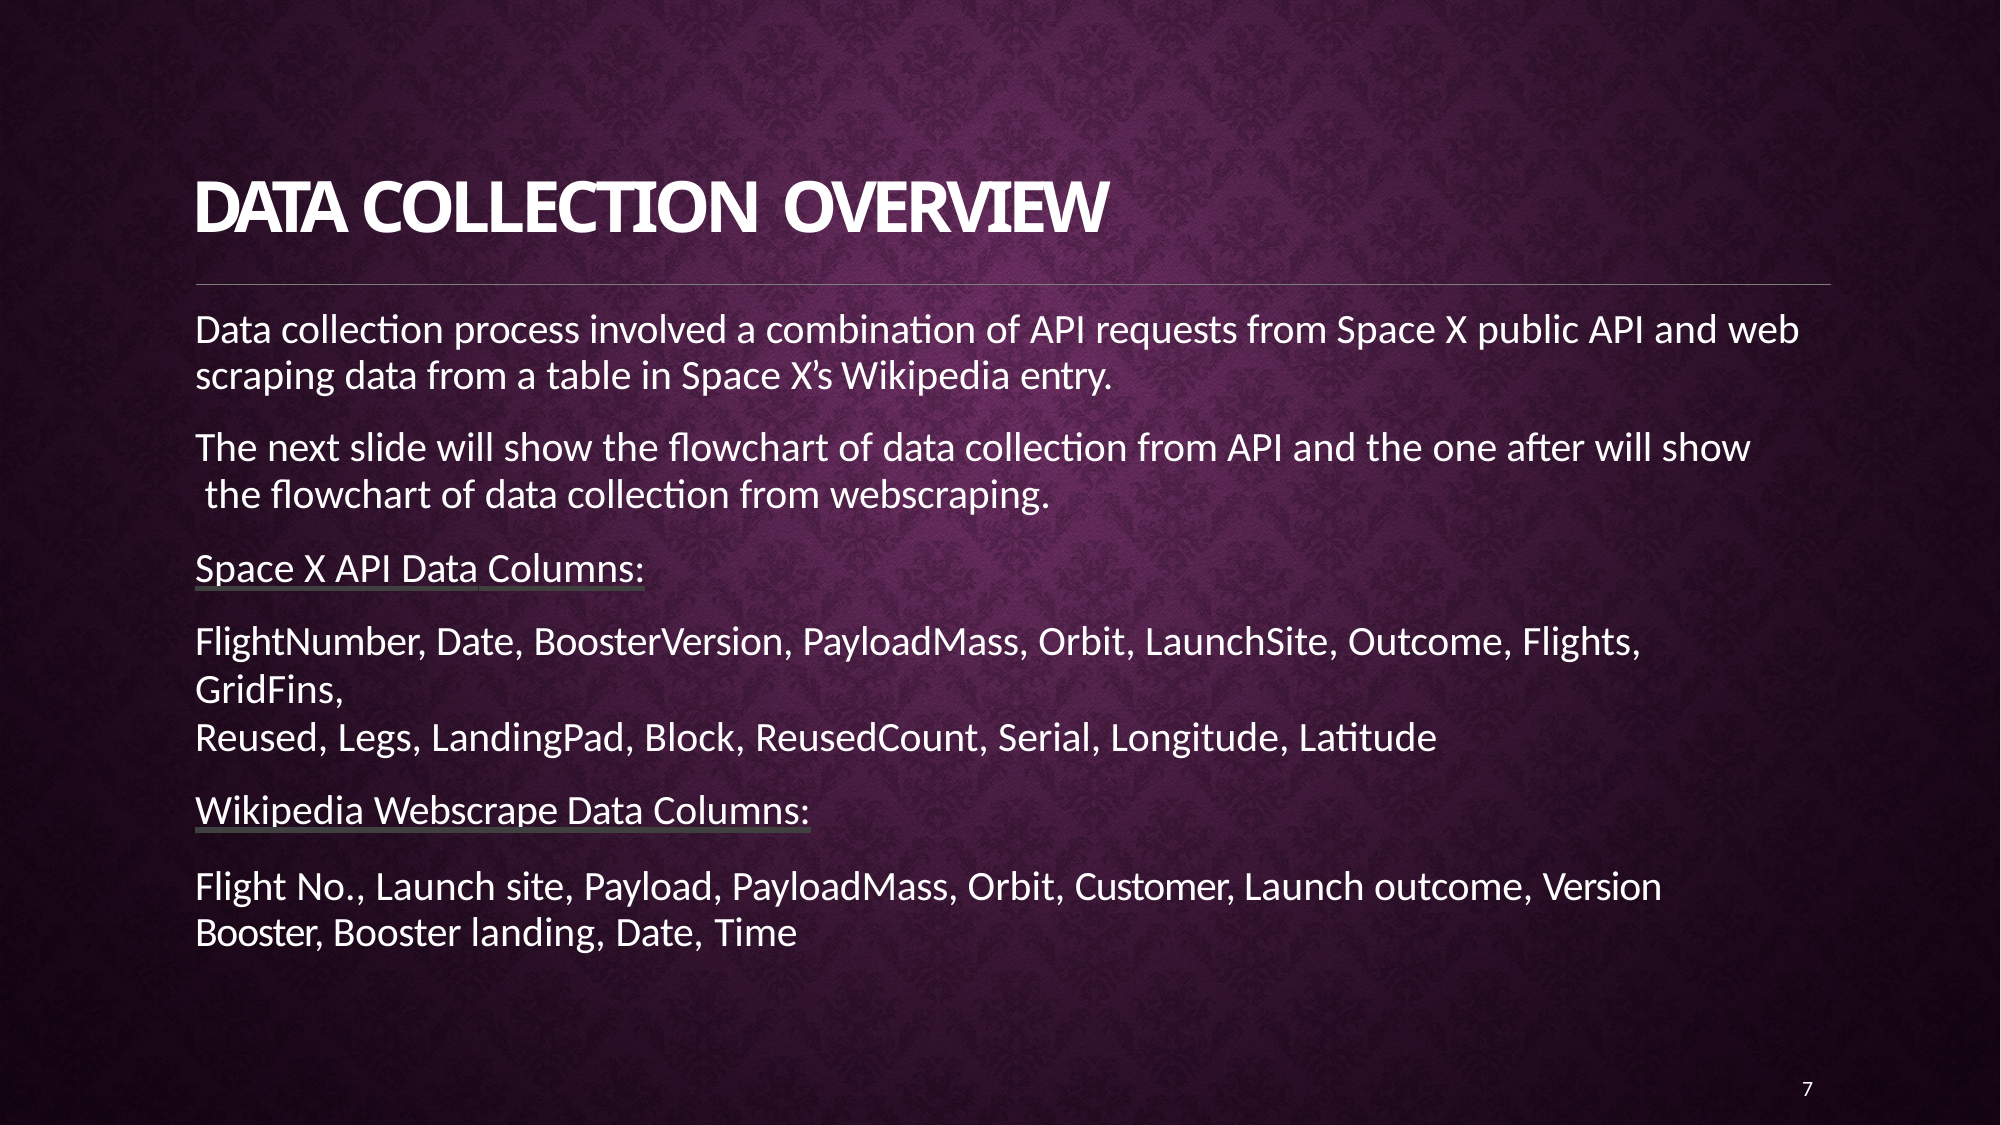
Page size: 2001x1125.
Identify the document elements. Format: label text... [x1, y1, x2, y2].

title Data Collection Overview [155, 108, 1145, 299]
text_box Data collection process involved a combination of API requests from Space X public API and web scraping data from a table in Space X’s Wikipedia entry. The next slide will show the flowchart of data collection from API and the one after will show the flowchart of data collection from webscraping. Space X API Data Columns: FlightNumber, Date, BoosterVersion, PayloadMass, Orbit, LaunchSite, Outcome, Flights, GridFins, Reused, Legs, LandingPad, Block, ReusedCount, Serial, Longitude, Latitude Wikipedia Webscrape Data Columns: Flight No., Launch site, Payload, PayloadMass, Orbit, Customer, Launch outcome, Version Booster, Booster landing, Date, Time [192, 299, 1817, 955]
text_box 7 [1795, 1077, 1820, 1101]
